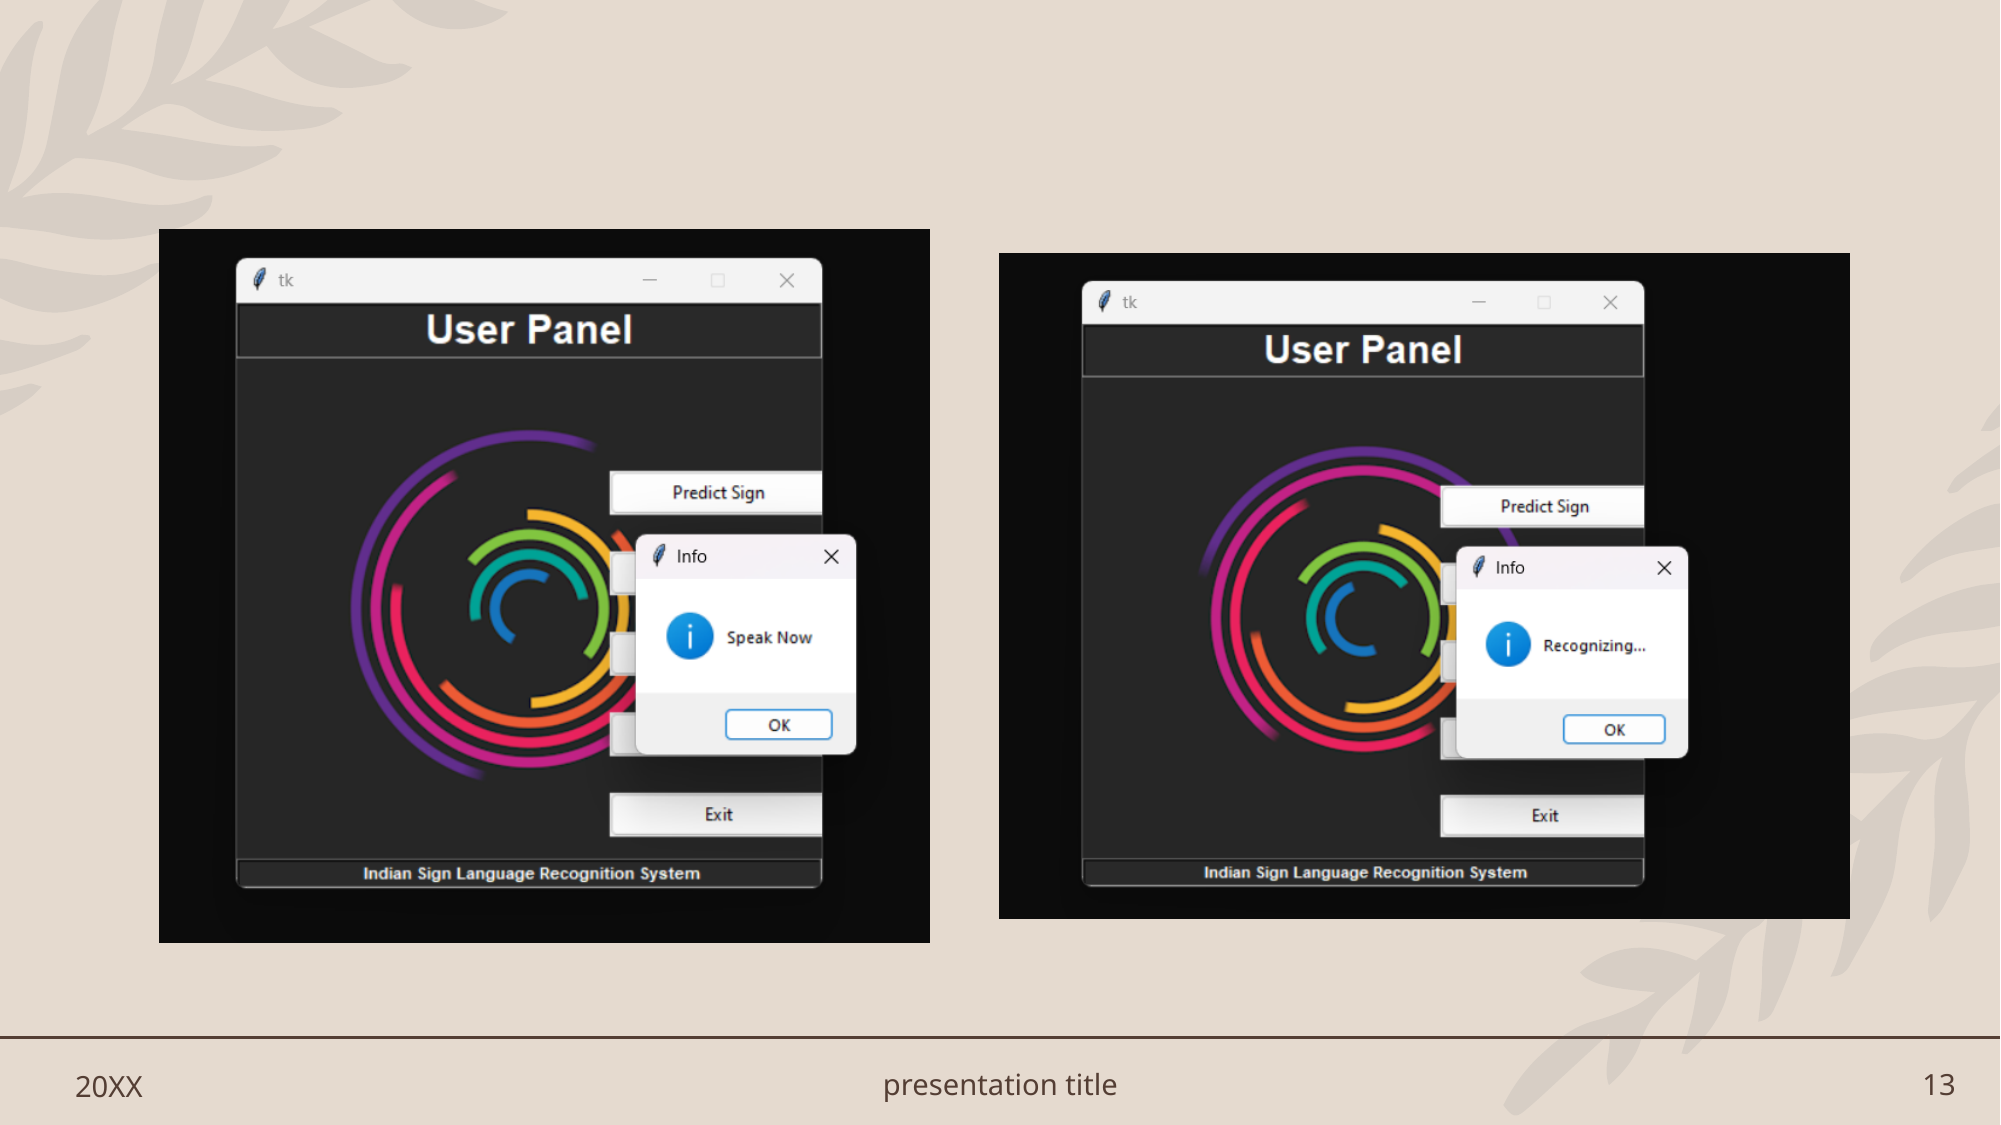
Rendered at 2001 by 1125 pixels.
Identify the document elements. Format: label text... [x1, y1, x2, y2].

footer presentation title [718, 1060, 1283, 1112]
slide_number 20XX [60, 1060, 222, 1112]
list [159, 229, 930, 943]
slide_number 13 [1808, 1060, 1971, 1112]
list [999, 253, 1850, 919]
